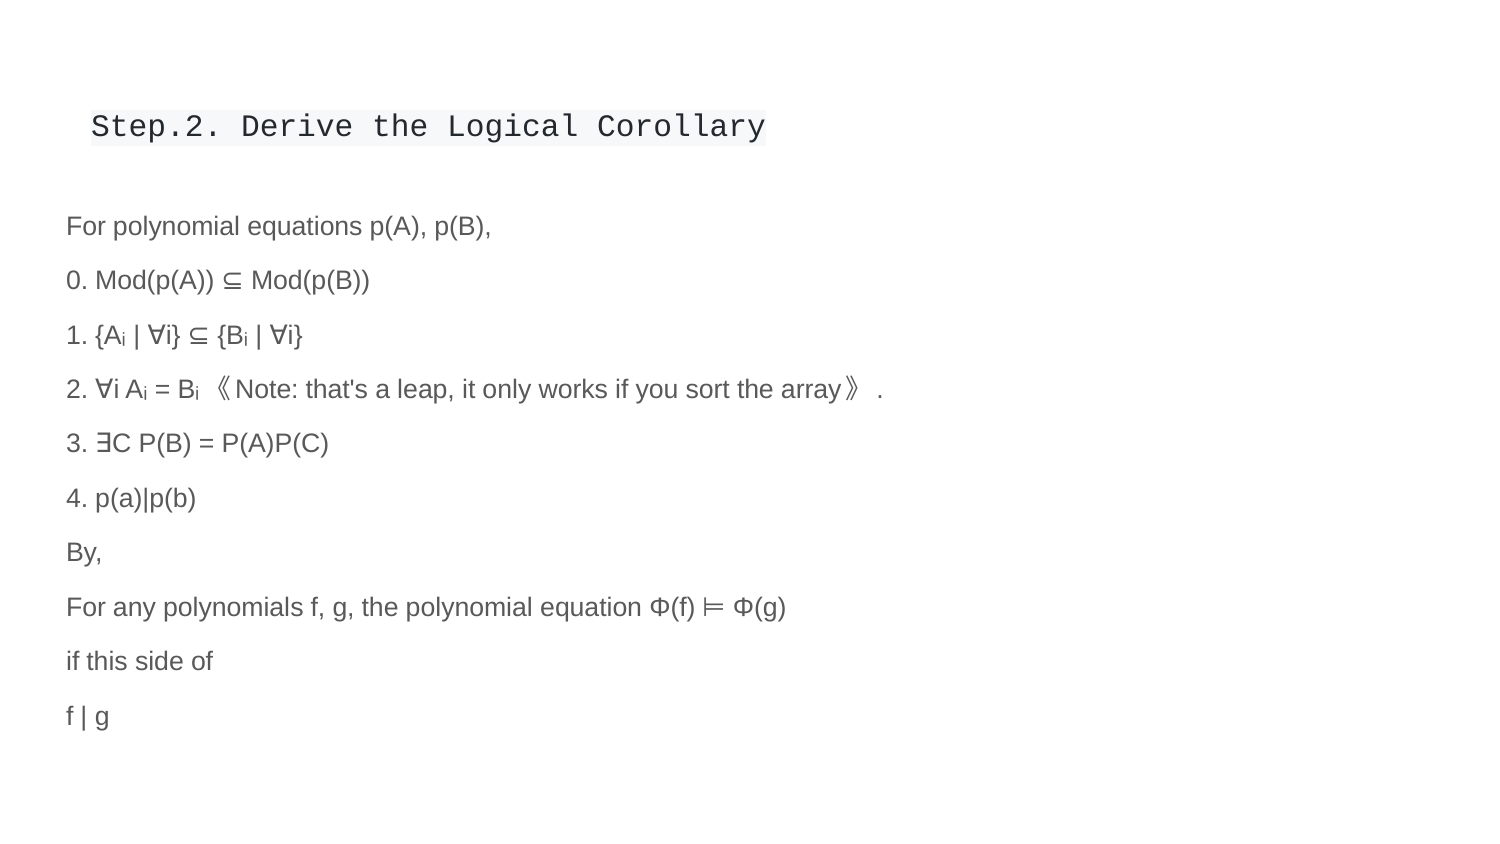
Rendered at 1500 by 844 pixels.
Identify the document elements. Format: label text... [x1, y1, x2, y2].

title Step.2. Derive the Logical Corollary [51, 72, 1449, 167]
list For polynomial equations p(A), p(B), 0. Mod(p(A)) ⊆ Mod(p(B)) 1. {Aᵢ | ∀i} ⊆ {Bᵢ | ∀i} 2. ∀i Aᵢ = Bᵢ《Note: that's a leap, it only works if you sort the array》. 3. ∃C P(B) = P(A)P(C) 4. p(a)|p(b) By, For any polynomials f, g, the polynomial equation Φ(f) ⊨ Φ(g) if this side of f | g [51, 189, 1449, 750]
